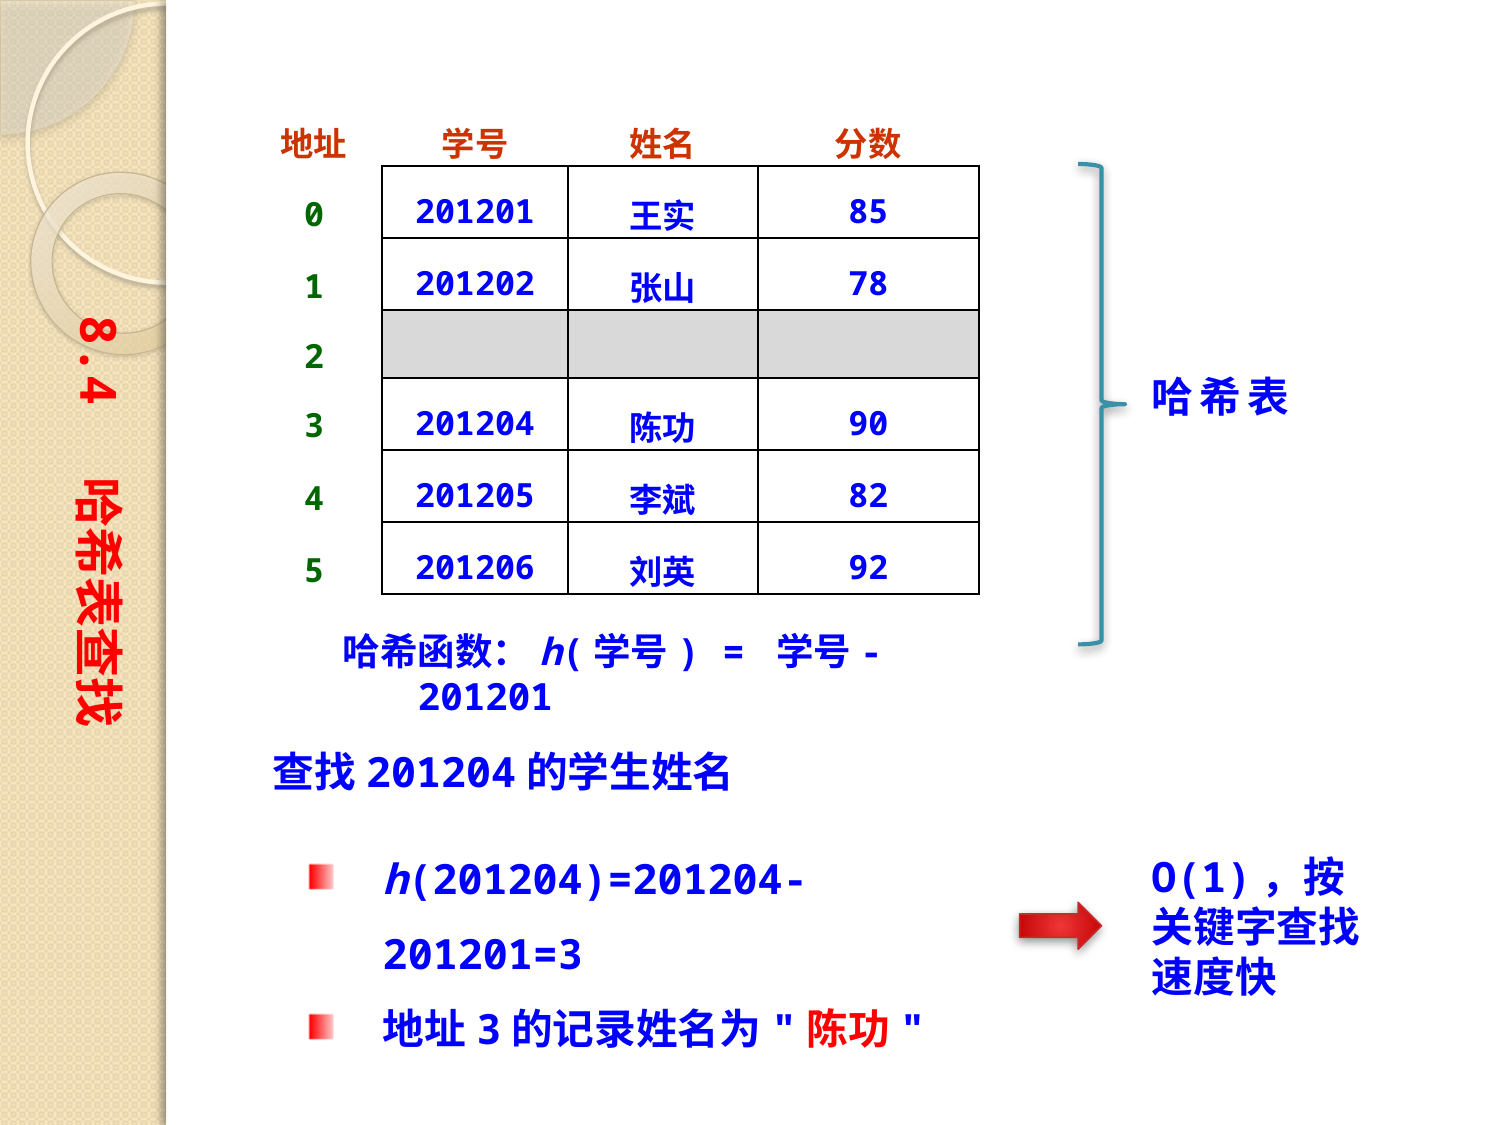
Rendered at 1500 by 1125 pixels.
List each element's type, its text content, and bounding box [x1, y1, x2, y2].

table_cell [759, 311, 978, 377]
table_cell 90 [759, 379, 978, 449]
table_cell 李斌 [569, 451, 757, 521]
table_cell 刘英 [569, 523, 757, 593]
table_cell 201206 [383, 523, 567, 593]
table_cell 92 [759, 523, 978, 593]
table_header 分数 [758, 94, 979, 165]
table_header 地址 [246, 94, 382, 166]
text_box O(1)，按关键字查找速度快 [1136, 843, 1383, 1009]
picture [307, 862, 337, 893]
table_cell 2 [246, 310, 381, 378]
table_header 学号 [382, 94, 568, 165]
text_box h(201204)=201204-201201=3 地址3的记录姓名为"陈功" [292, 820, 985, 1060]
text_box [1018, 901, 1103, 950]
text_box 哈希表 [1136, 363, 1336, 429]
table_cell 3 [246, 378, 381, 450]
table_header 姓名 [568, 94, 758, 165]
text_box [1078, 161, 1128, 647]
table_cell 85 [759, 167, 978, 237]
text_box 8.4 哈希表查找 [46, 292, 138, 750]
table_cell 5 [246, 522, 381, 594]
table_cell 1 [246, 238, 381, 310]
text_box 查找201204的学生姓名 [257, 738, 774, 804]
table_cell 0 [246, 166, 381, 238]
table_cell [383, 311, 567, 377]
picture [307, 1012, 337, 1043]
table_cell 4 [246, 450, 381, 522]
table_cell 201202 [383, 239, 567, 309]
table_cell 82 [759, 451, 978, 521]
text_box 哈希函数：h(学号) = 学号-201201 [328, 621, 1032, 726]
table_cell 陈功 [569, 379, 757, 449]
table_cell [569, 311, 757, 377]
table_cell 201201 [383, 167, 567, 237]
table_cell 201204 [383, 379, 567, 449]
table_cell 张山 [569, 239, 757, 309]
table_cell 78 [759, 239, 978, 309]
table_cell 王实 [569, 167, 757, 237]
table_cell 201205 [383, 451, 567, 521]
